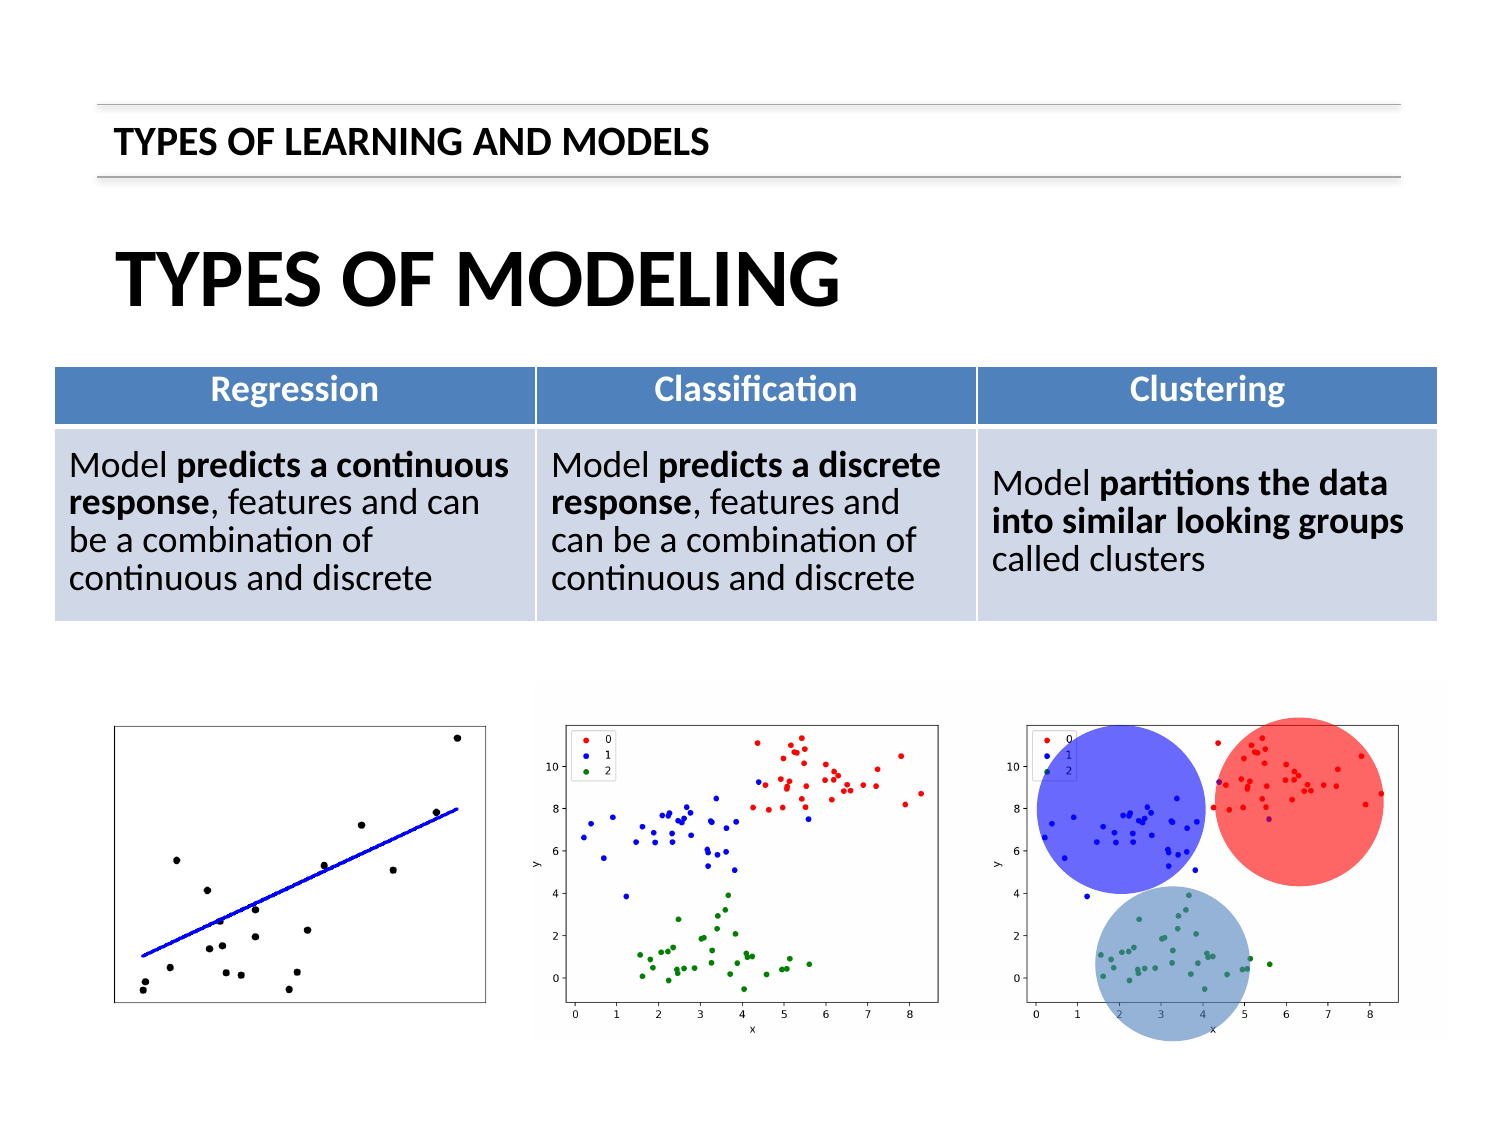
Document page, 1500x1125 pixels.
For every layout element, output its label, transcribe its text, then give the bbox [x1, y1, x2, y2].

picture [53, 682, 1447, 1042]
table_header Clustering [978, 367, 1437, 424]
text_box TYPES OF MODELING [100, 215, 858, 331]
table_header Classification [537, 367, 976, 424]
text_box TYPES OF LEARNING AND MODELS [98, 112, 726, 171]
table_header Regression [55, 367, 535, 424]
table_cell Model predicts a discrete response, features and can be a combination of continuous and discrete [537, 429, 976, 621]
table_cell Model predicts a continuous response, features and can be a combination of continuous and discrete [55, 429, 535, 621]
table_cell Model partitions the data into similar looking groups called clusters [978, 429, 1437, 621]
